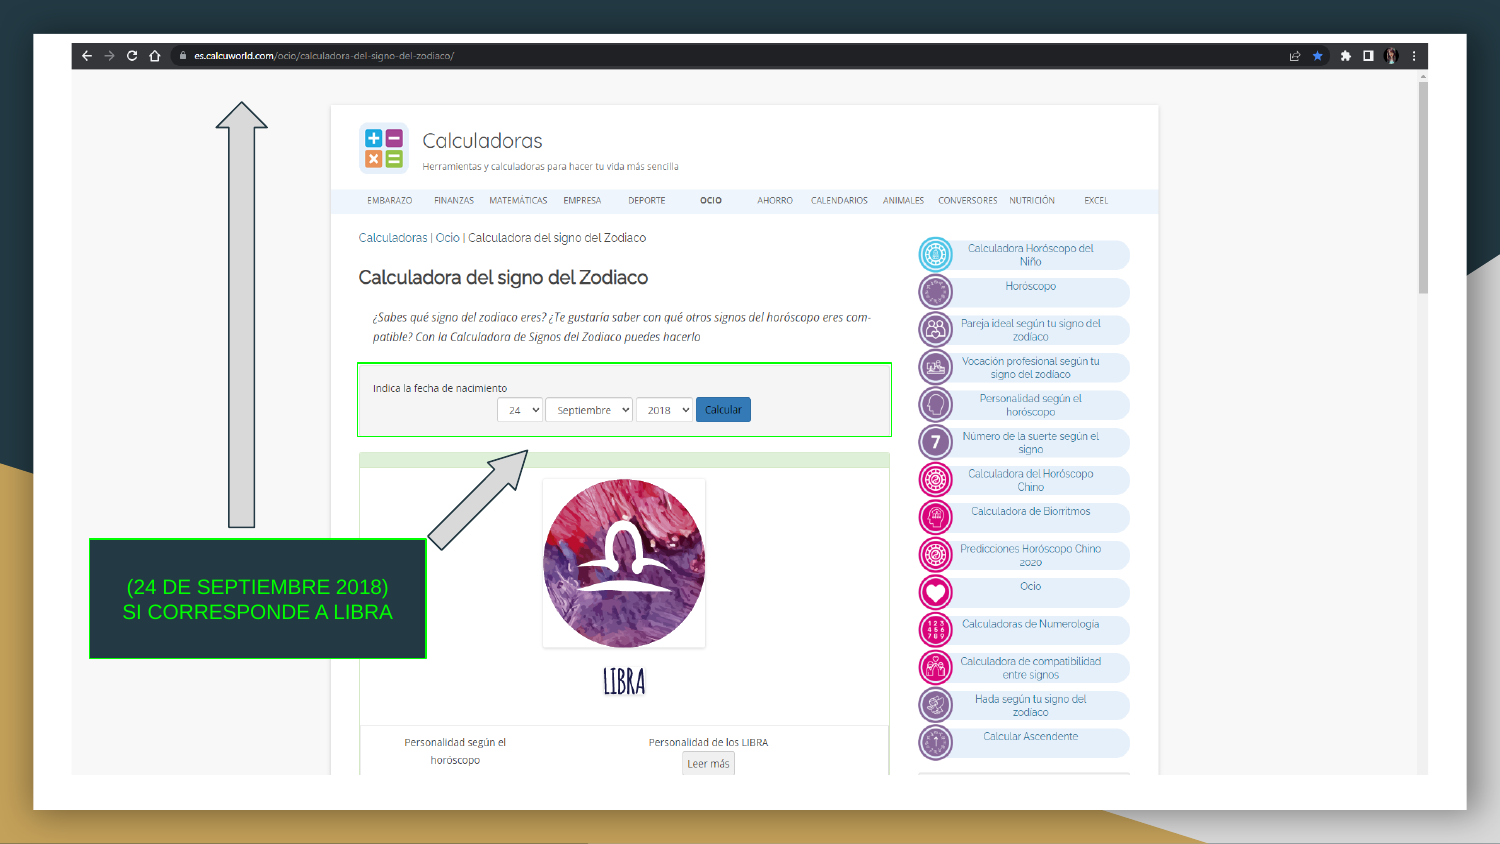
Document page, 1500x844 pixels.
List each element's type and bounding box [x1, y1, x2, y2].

picture [71, 43, 1429, 775]
